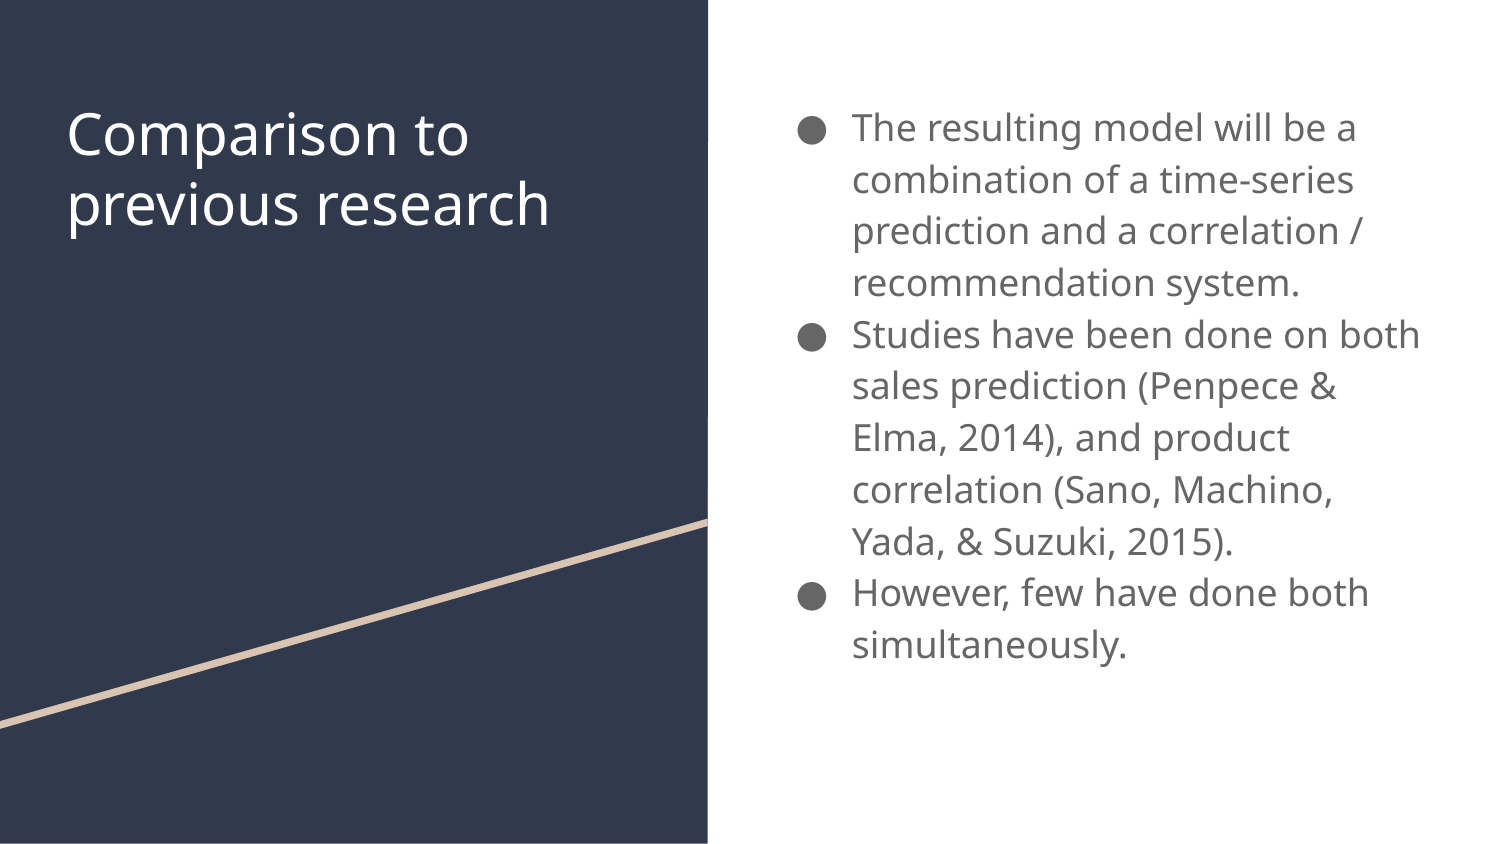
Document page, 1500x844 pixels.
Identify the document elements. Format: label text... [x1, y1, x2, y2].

list The resulting model will be a combination of a time-series prediction and a correlation / recommendation system. Studies have been done on both sales prediction (Penpece & Elma, 2014), and product correlation (Sano, Machino, Yada, & Suzuki, 2015). However, few have done both simultaneously. [761, 82, 1446, 755]
title Comparison to previous research [51, 82, 660, 494]
